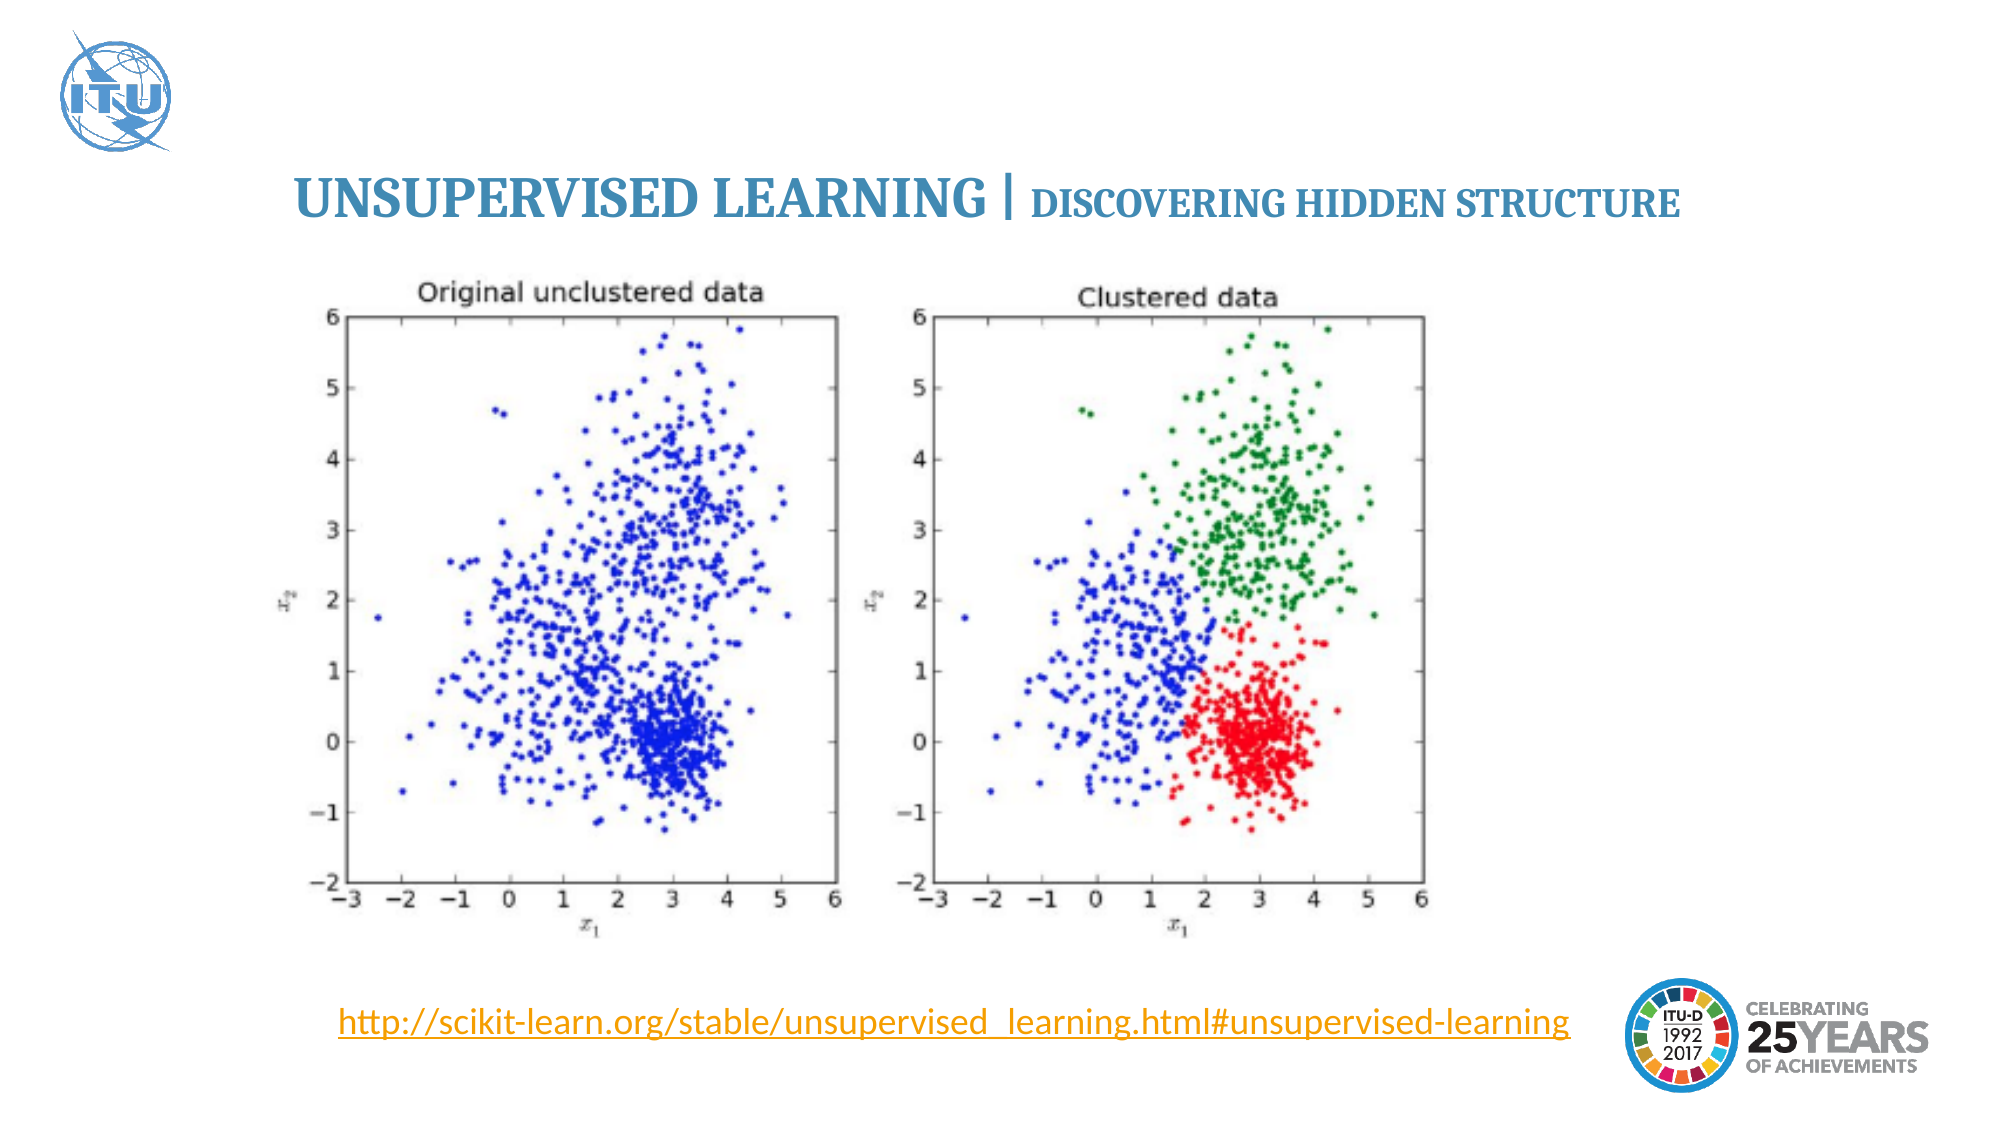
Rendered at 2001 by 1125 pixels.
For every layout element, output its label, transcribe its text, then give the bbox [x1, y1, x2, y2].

text_box UNSUPERVISED LEARNING | DISCOVERING HIDDEN STRUCTURE [278, 151, 1857, 307]
picture [265, 220, 1473, 974]
picture [1623, 977, 1930, 1093]
picture [57, 26, 177, 156]
text_box http://scikit-learn.org/stable/unsupervised_learning.html#unsupervised-learning [323, 989, 1596, 1049]
